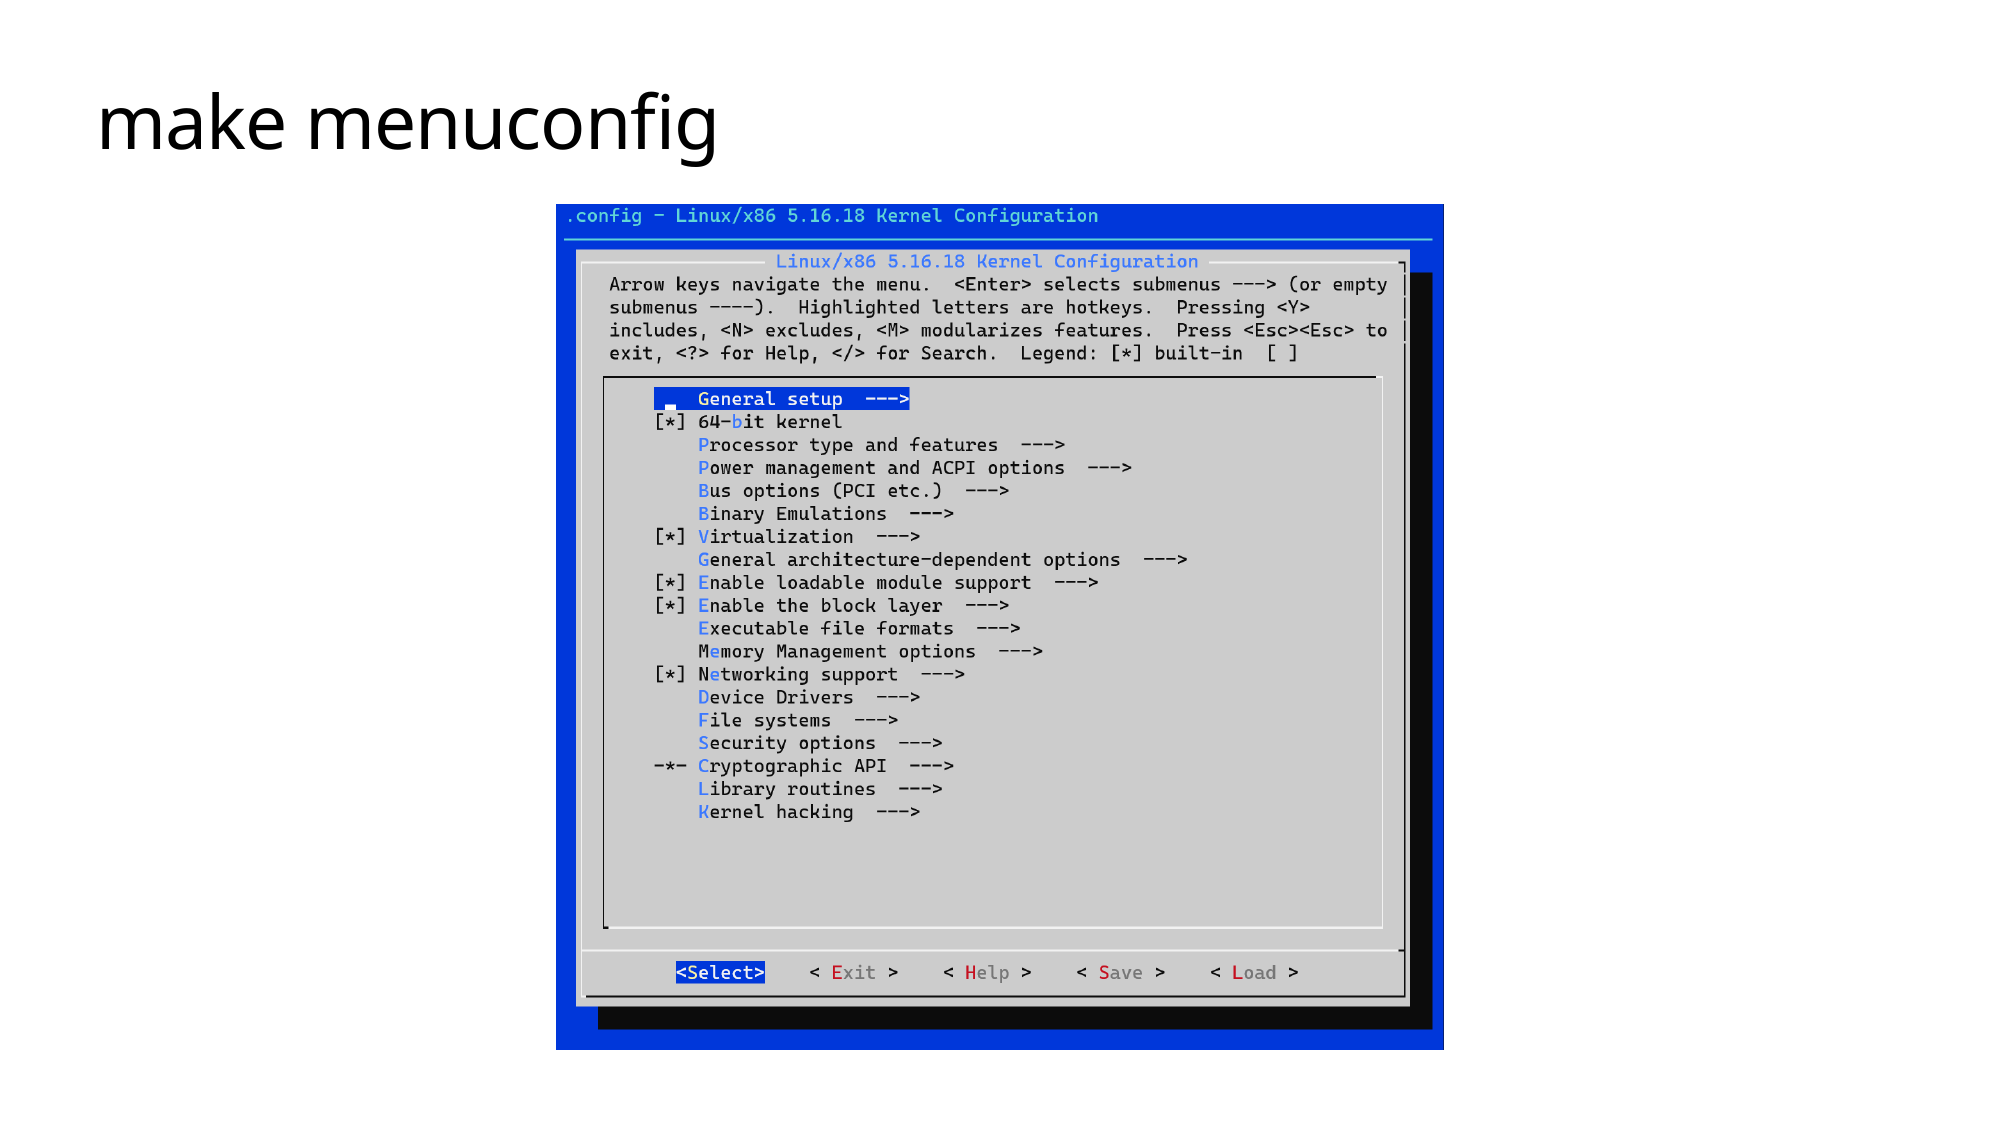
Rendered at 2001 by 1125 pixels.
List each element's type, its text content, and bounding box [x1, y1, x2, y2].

picture [556, 204, 1444, 1051]
title make menuconfig [96, 75, 1904, 166]
